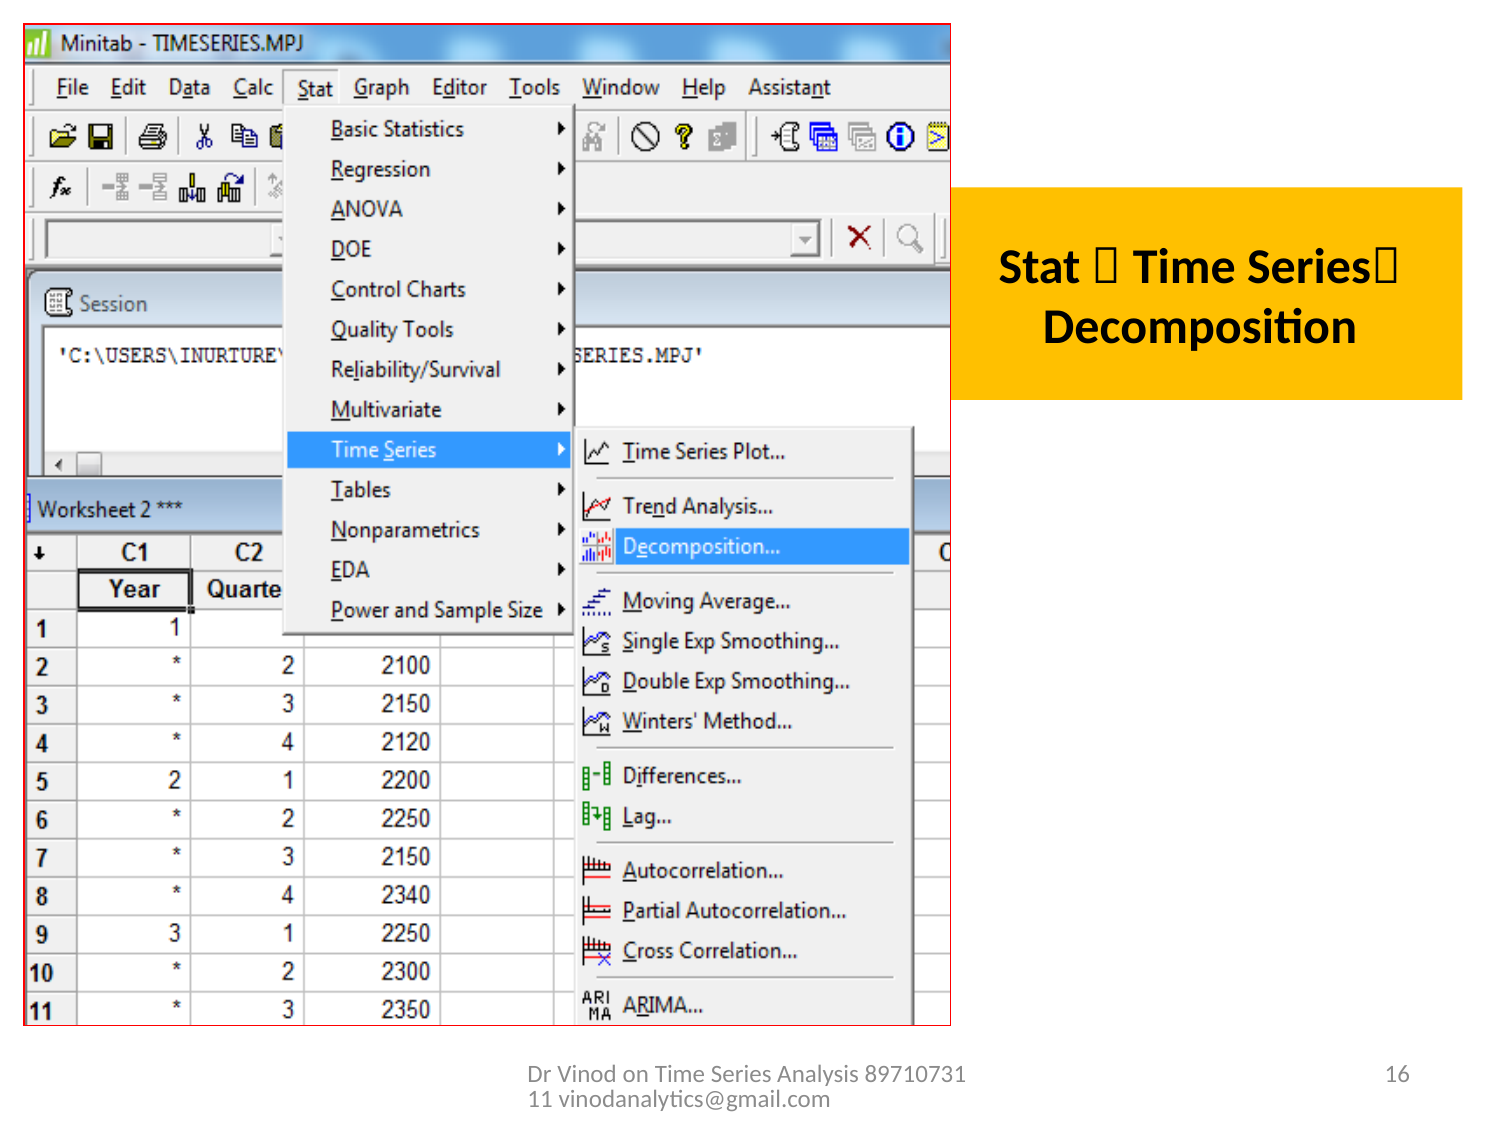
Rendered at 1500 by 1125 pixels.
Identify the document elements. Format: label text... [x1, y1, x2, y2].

title Stat  Time Series Decomposition [954, 187, 1463, 400]
footer Dr Vinod on Time Series Analysis 8971073111 vinodanalytics@gmail.com [512, 1042, 988, 1103]
picture [24, 24, 951, 1026]
slide_number 16 [1074, 1042, 1425, 1103]
